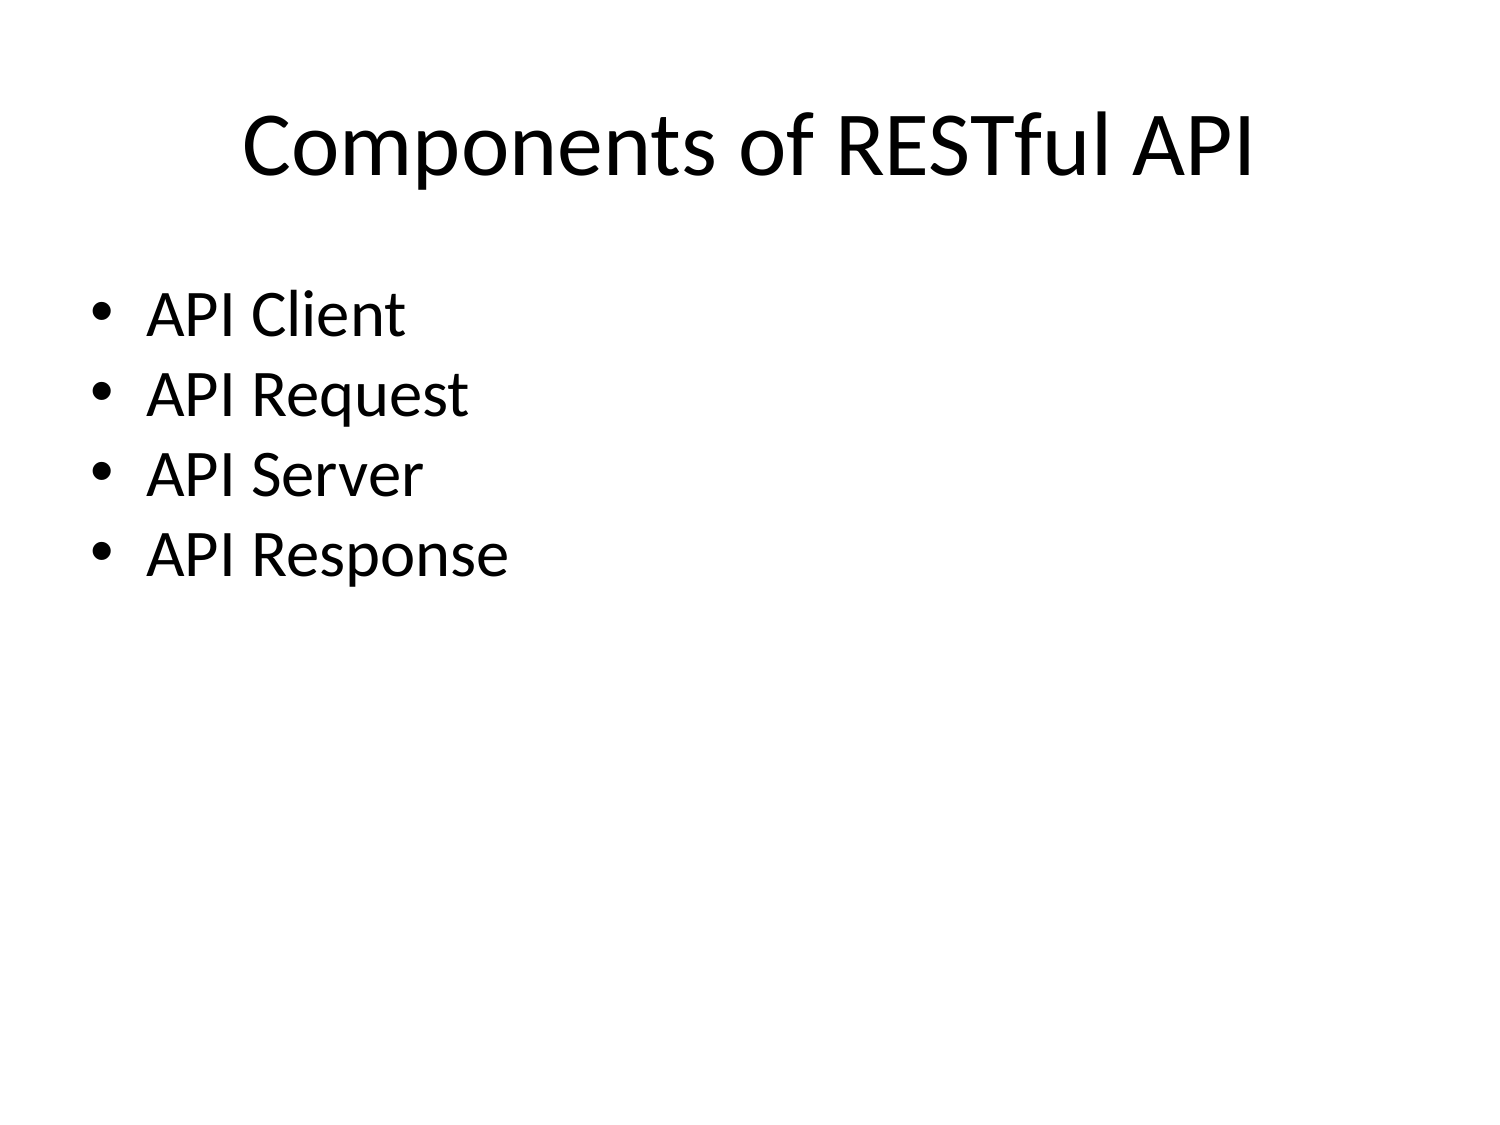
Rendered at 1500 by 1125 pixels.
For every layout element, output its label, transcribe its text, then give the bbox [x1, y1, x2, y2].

list API Client API Request API Server API Response [75, 262, 1425, 1005]
title Components of RESTful API [75, 45, 1425, 233]
